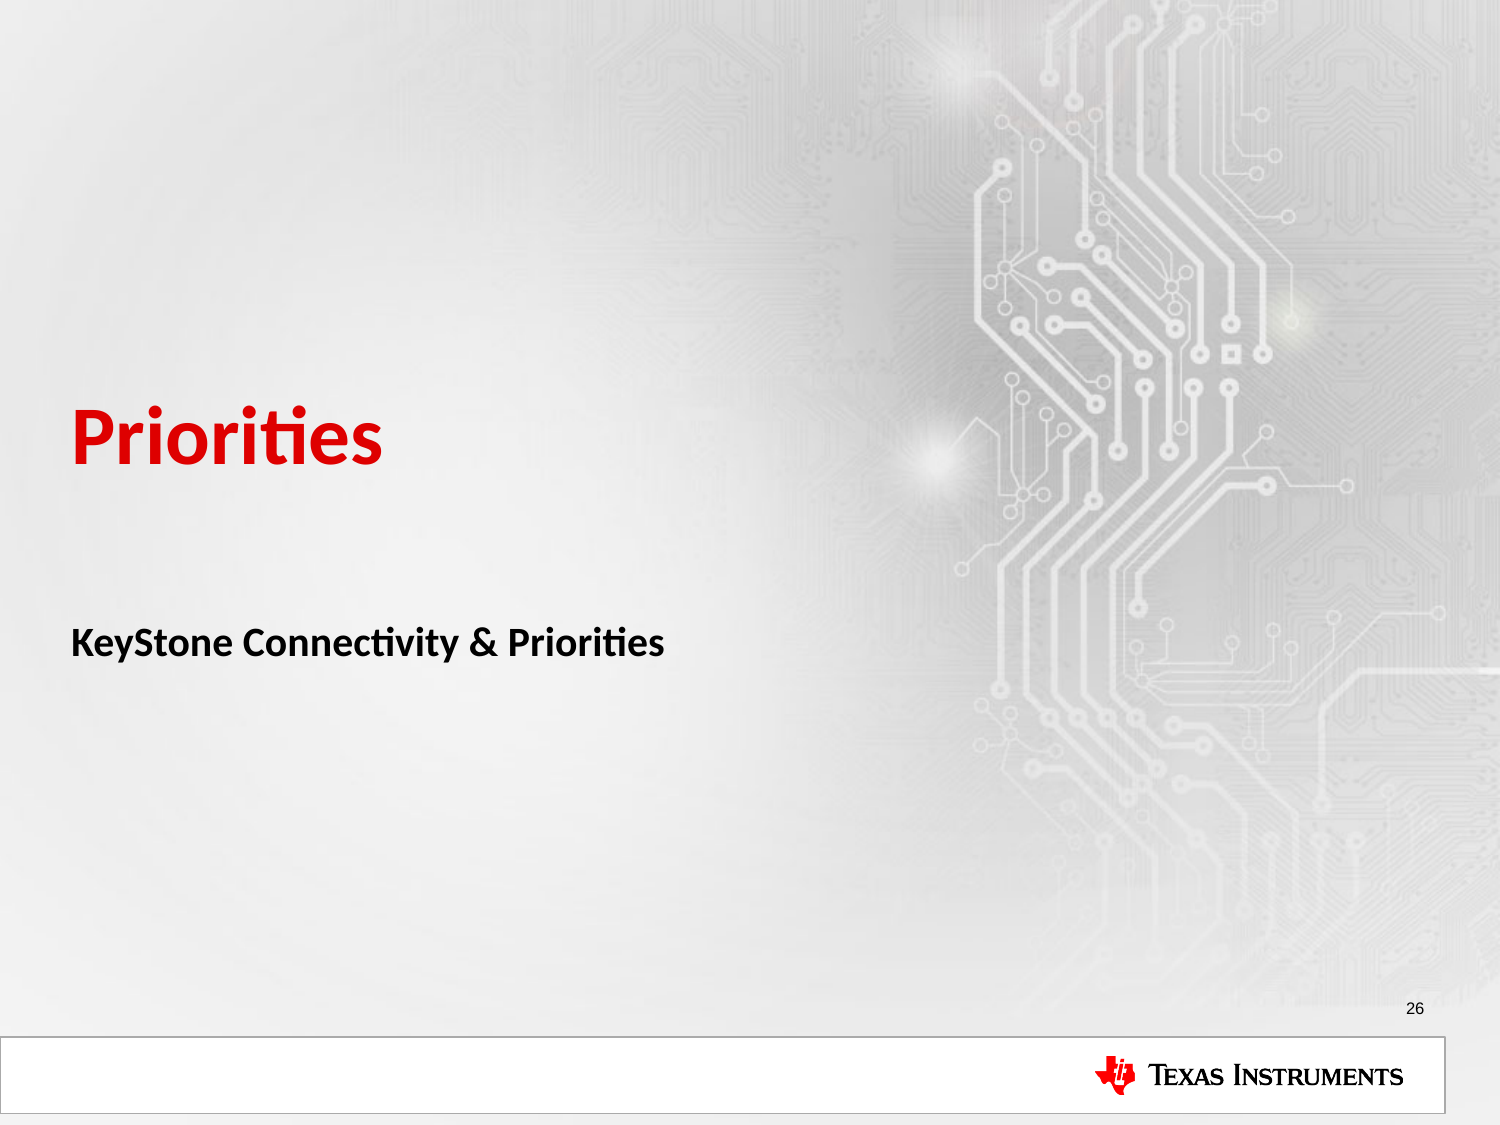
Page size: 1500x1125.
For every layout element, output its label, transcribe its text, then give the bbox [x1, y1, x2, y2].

subtitle KeyStone Connectivity & Priorities [56, 606, 1444, 851]
title Priorities [56, 318, 1444, 561]
slide_number 26 [1089, 990, 1440, 1025]
picture [1095, 1056, 1403, 1095]
picture [0, 0, 1500, 1125]
